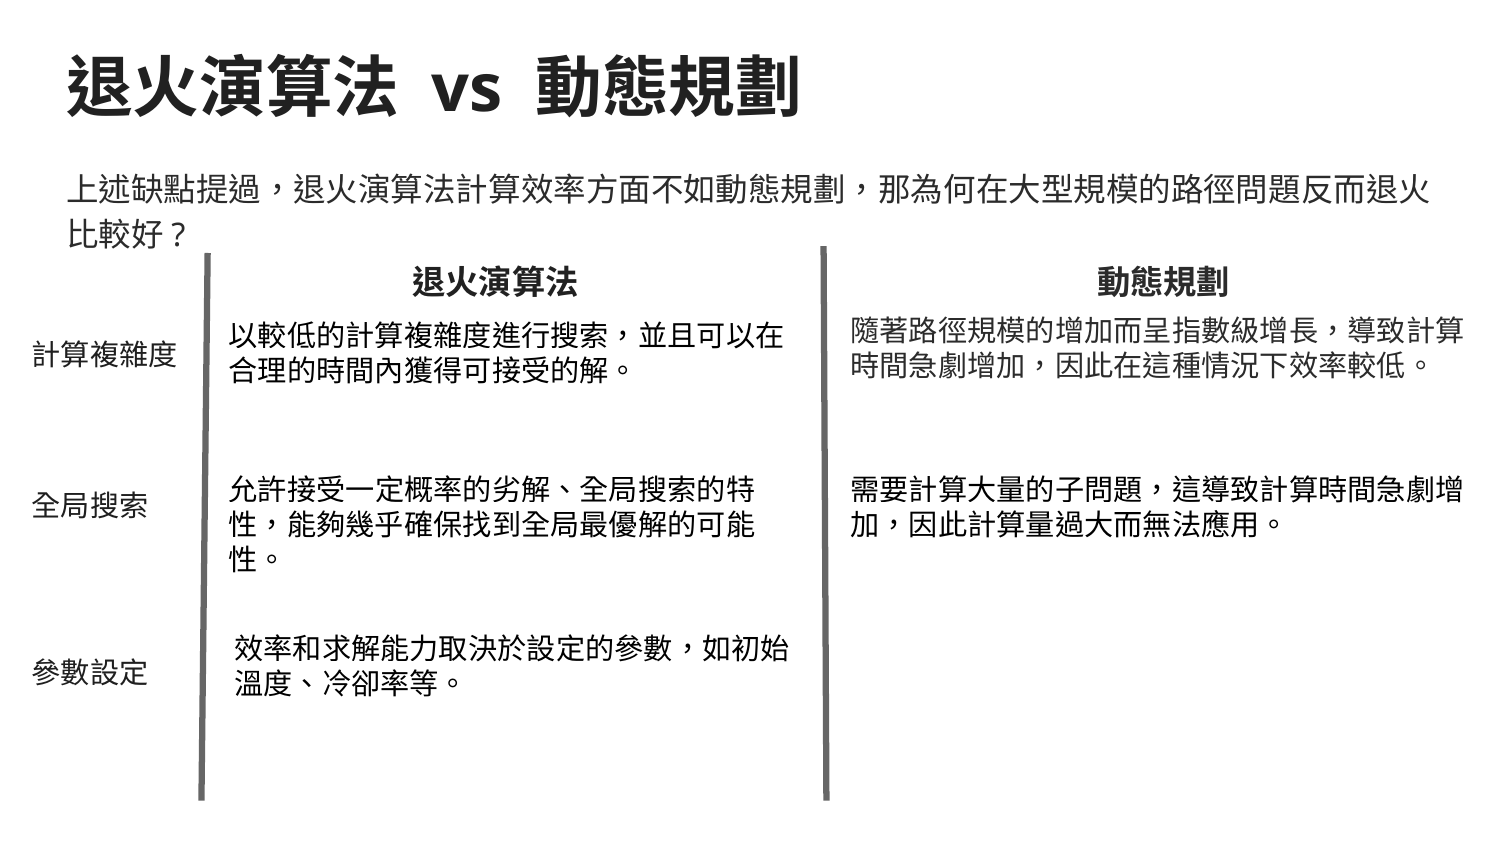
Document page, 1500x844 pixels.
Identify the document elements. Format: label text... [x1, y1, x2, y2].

text_box 退火演算法 [207, 246, 784, 322]
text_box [823, 245, 827, 801]
text_box 動態規劃 [846, 246, 1481, 296]
text_box 隨著路徑規模的增加而呈指數級增長，導致計算時間急劇增加，因此在這種情況下效率較低。 [835, 296, 1486, 429]
list 上述缺點提過，退火演算法計算效率方面不如動態規劃，那為何在大型規模的路徑問題反而退火比較好? [51, 147, 1449, 269]
text_box 全局搜索 [16, 472, 196, 536]
text_box 參數設定 [16, 639, 196, 703]
text_box 允許接受一定概率的劣解、全局搜索的特性，能夠幾乎確保找到全局最優解的可能性。 [213, 456, 804, 568]
text_box 需要計算大量的子問題，這導致計算時間急劇增加，因此計算量過大而無法應用。 [835, 456, 1486, 551]
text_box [201, 252, 208, 801]
text_box 以較低的計算複雜度進行搜索，並且可以在合理的時間內獲得可接受的解。 [213, 302, 804, 423]
title 退火演算法 vs 動態規劃 [51, 29, 1449, 147]
text_box 效率和求解能力取決於設定的參數，如初始溫度、冷卻率等。 [219, 615, 810, 727]
text_box 計算複雜度 [16, 321, 196, 385]
